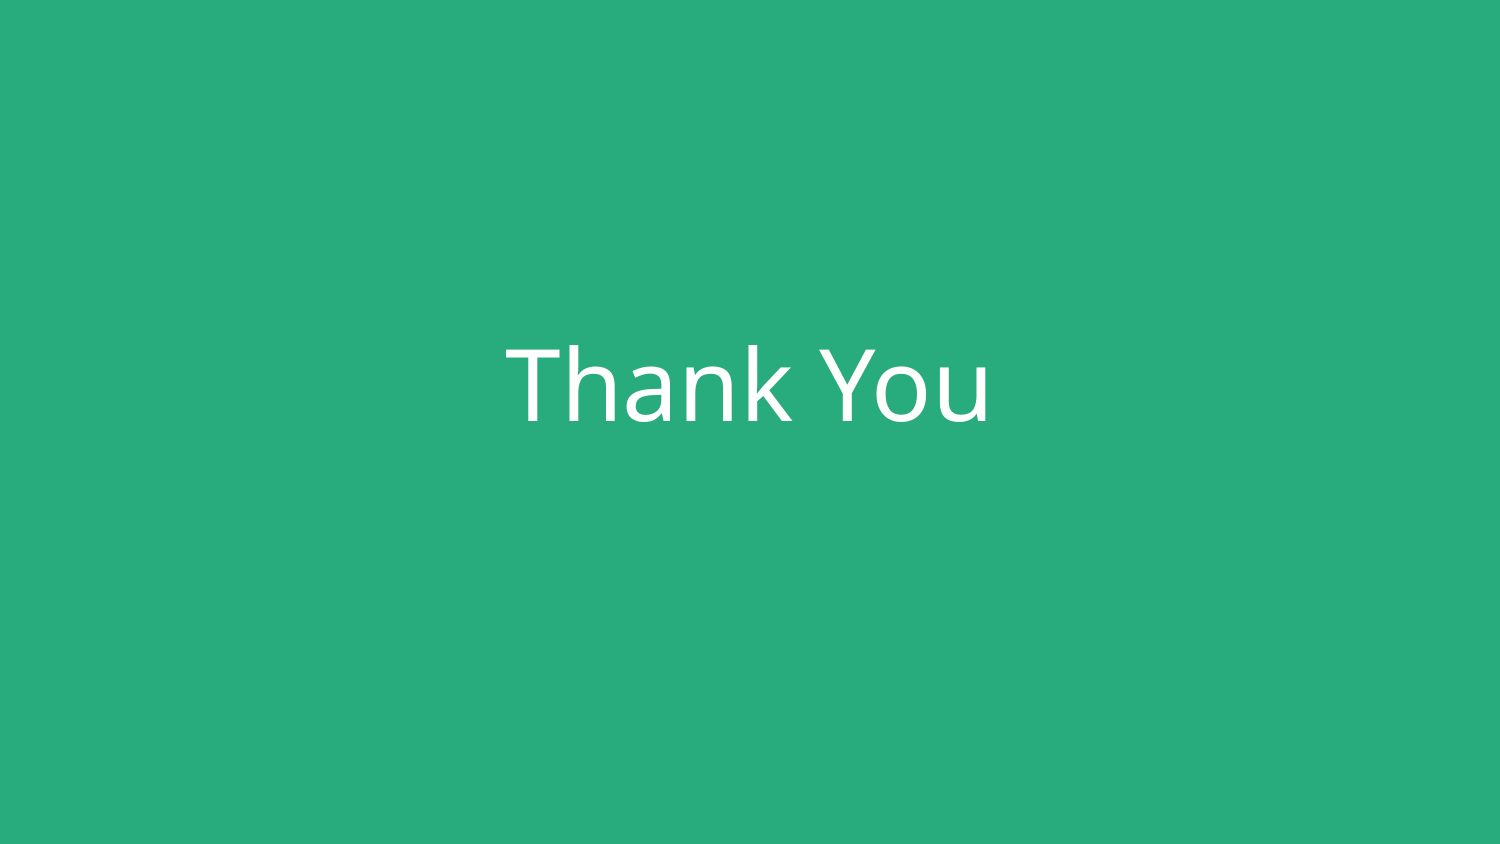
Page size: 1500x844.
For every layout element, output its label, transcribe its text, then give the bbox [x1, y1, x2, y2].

title Thank You [83, 233, 1417, 529]
